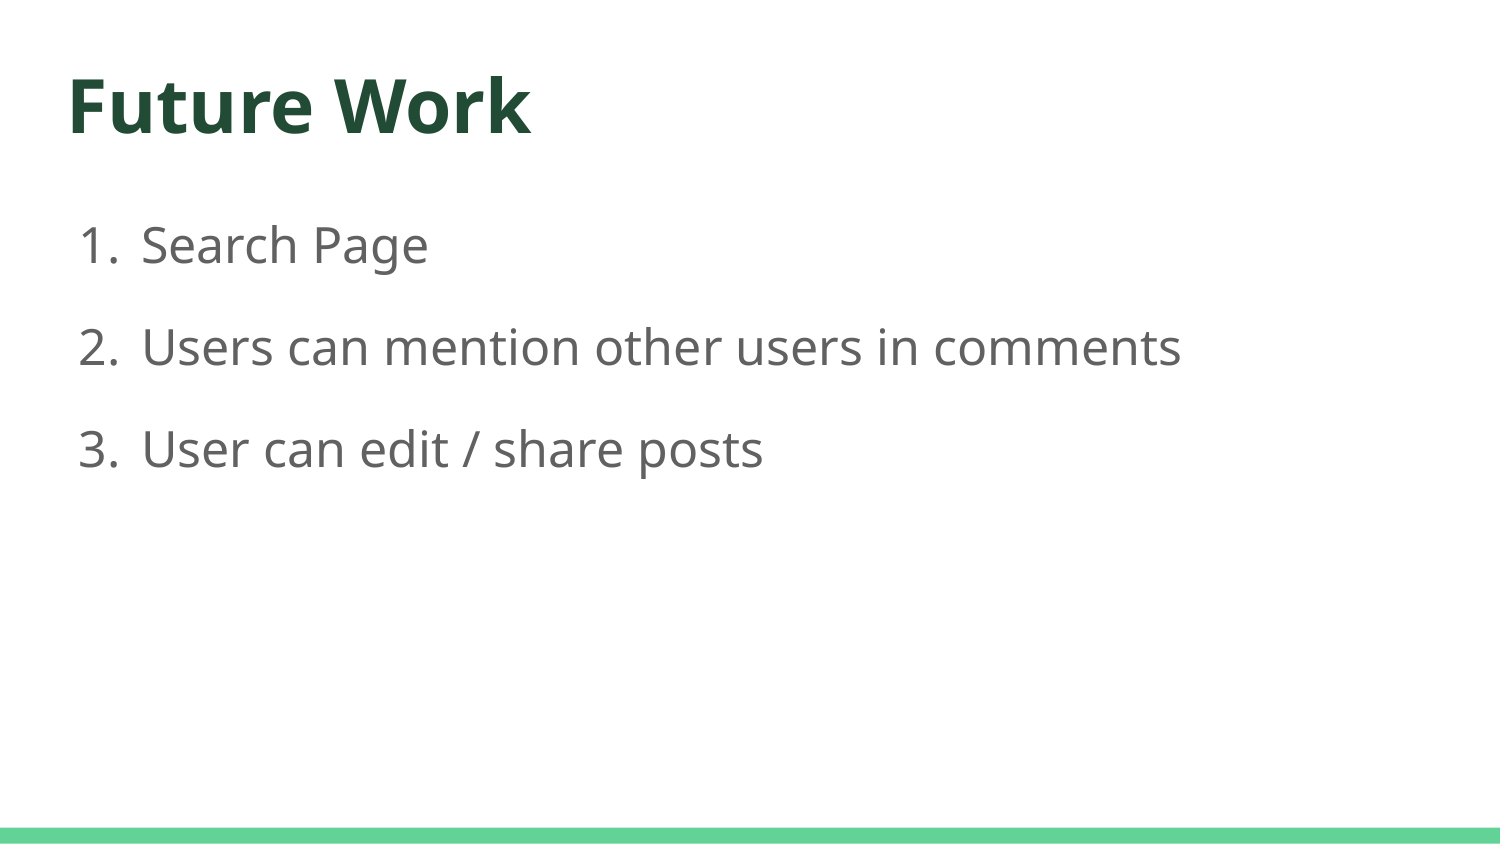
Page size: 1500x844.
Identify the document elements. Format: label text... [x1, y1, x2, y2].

list Search Page Users can mention other users in comments User can edit / share posts [51, 189, 1449, 750]
title Future Work [51, 43, 1449, 155]
